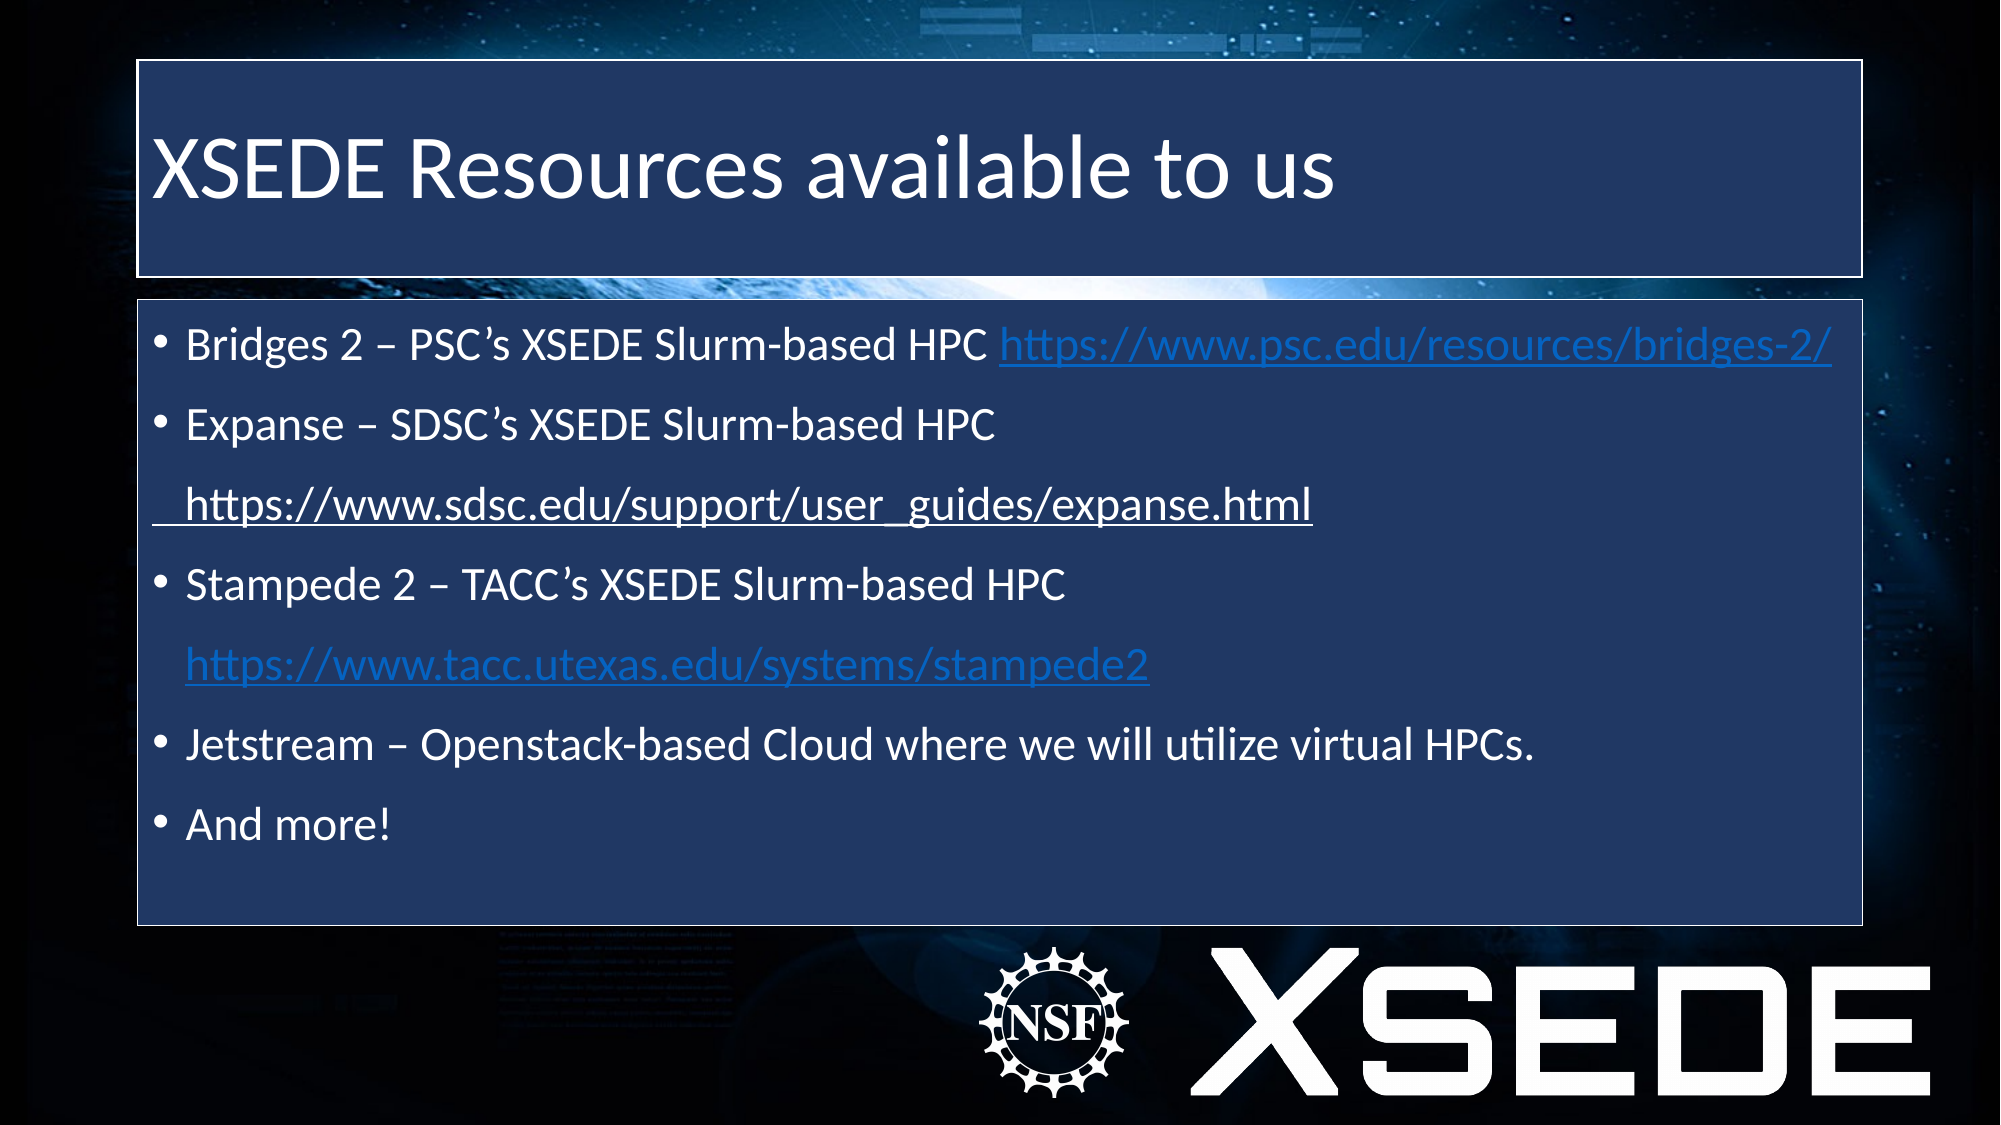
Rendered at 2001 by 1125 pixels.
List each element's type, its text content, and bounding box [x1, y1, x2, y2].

title XSEDE Resources available to us [136, 59, 1863, 278]
picture [0, 0, 2000, 1125]
list Bridges 2 – PSC’s XSEDE Slurm-based HPC https://www.psc.edu/resources/bridges-2/ Expanse – SDSC’s XSEDE Slurm-based HPC https://www.sdsc.edu/support/user_guides/expanse.html Stampede 2 – TACC’s XSEDE Slurm-based HPC https://www.tacc.utexas.edu/systems/stampede2 Jetstream – Openstack-based Cloud where we will utilize virtual HPCs. And more! [137, 299, 1863, 926]
